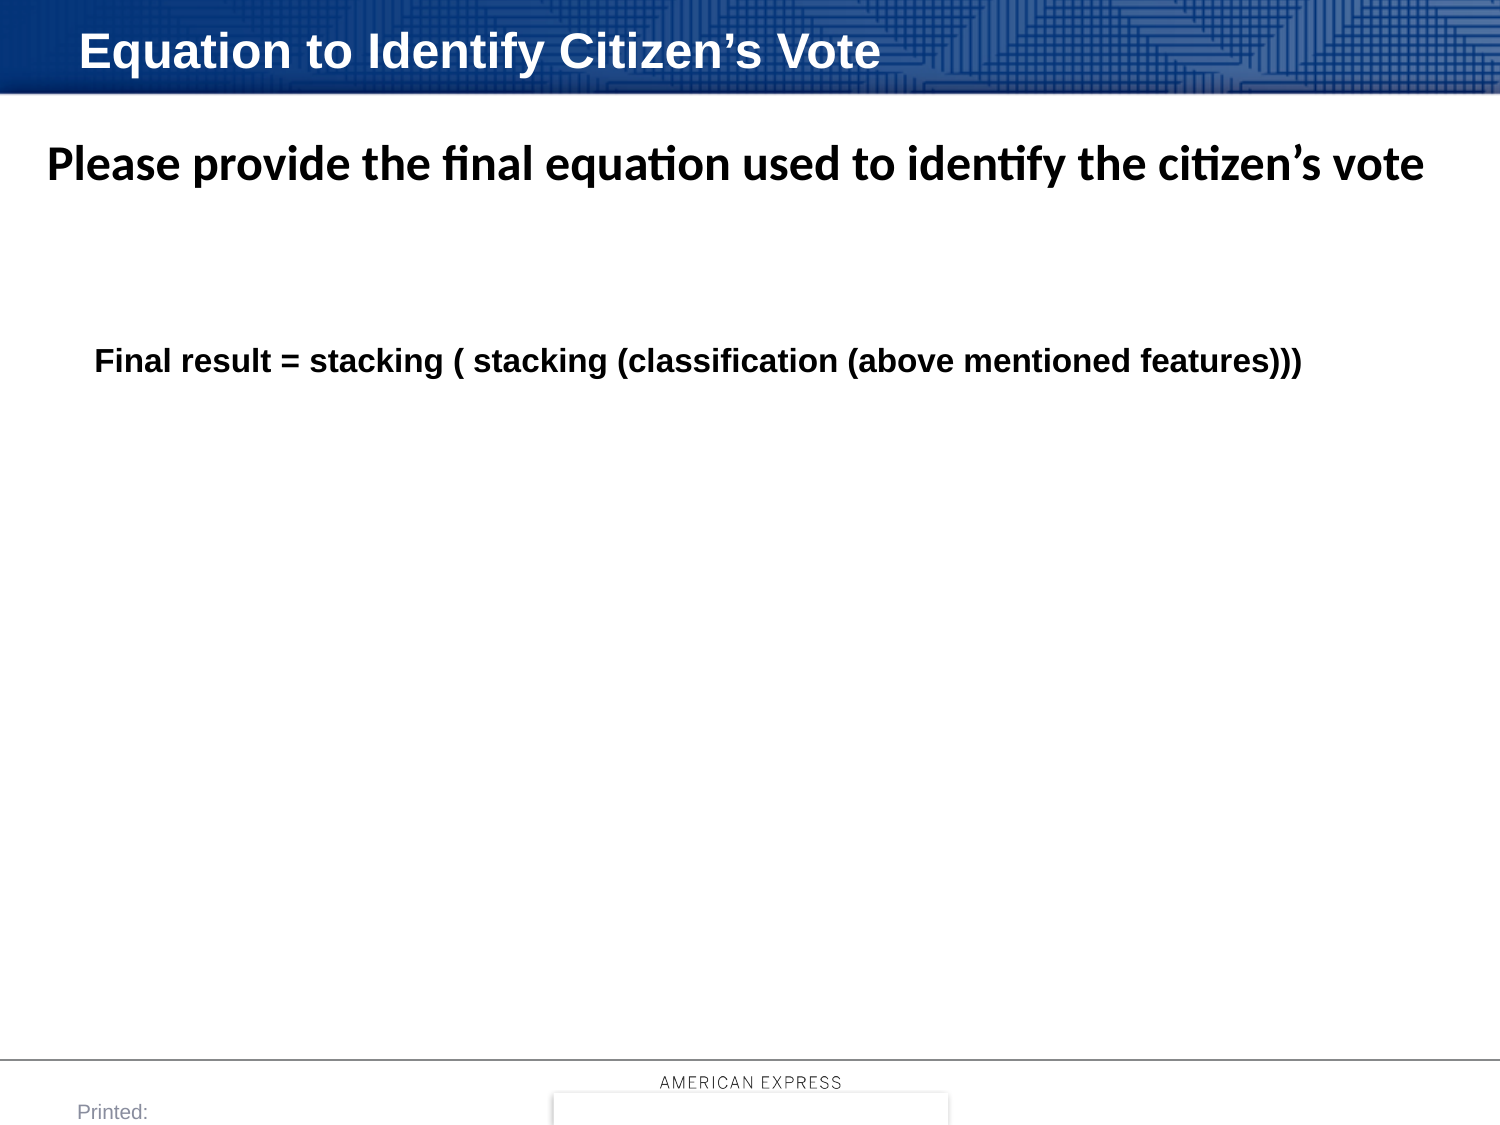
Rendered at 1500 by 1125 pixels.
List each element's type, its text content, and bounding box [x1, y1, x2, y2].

text_box Please provide the final equation used to identify the citizen’s vote [32, 123, 1477, 319]
picture [0, 0, 1500, 1059]
text_box Final result = stacking ( stacking (classification (above mentioned features))) [79, 331, 1348, 387]
picture [0, 1061, 1500, 1125]
title Equation to Identify Citizen’s Vote [63, 4, 1434, 95]
